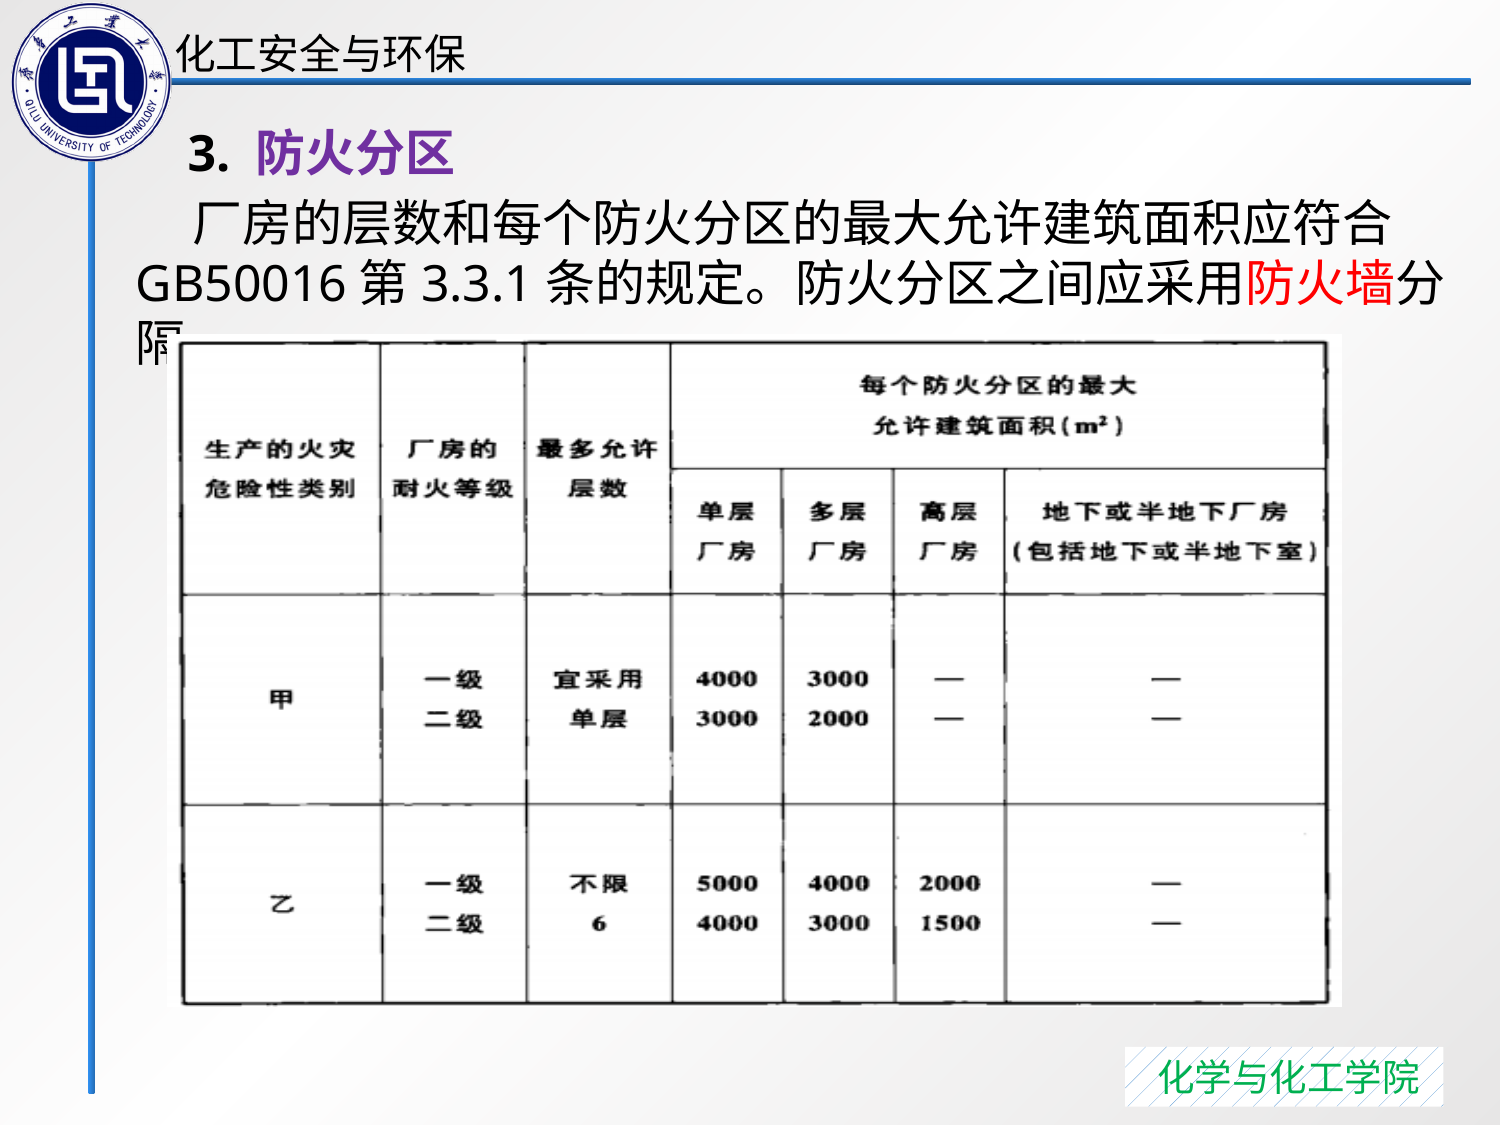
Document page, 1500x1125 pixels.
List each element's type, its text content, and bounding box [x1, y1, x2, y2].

list 3. 防火分区 厂房的层数和每个防火分区的最大允许建筑面积应符合GB50016第3.3.1条的规定。防火分区之间应采用防火墙分隔。 [120, 113, 1471, 1048]
picture [11, 2, 172, 162]
picture [166, 333, 1342, 1007]
